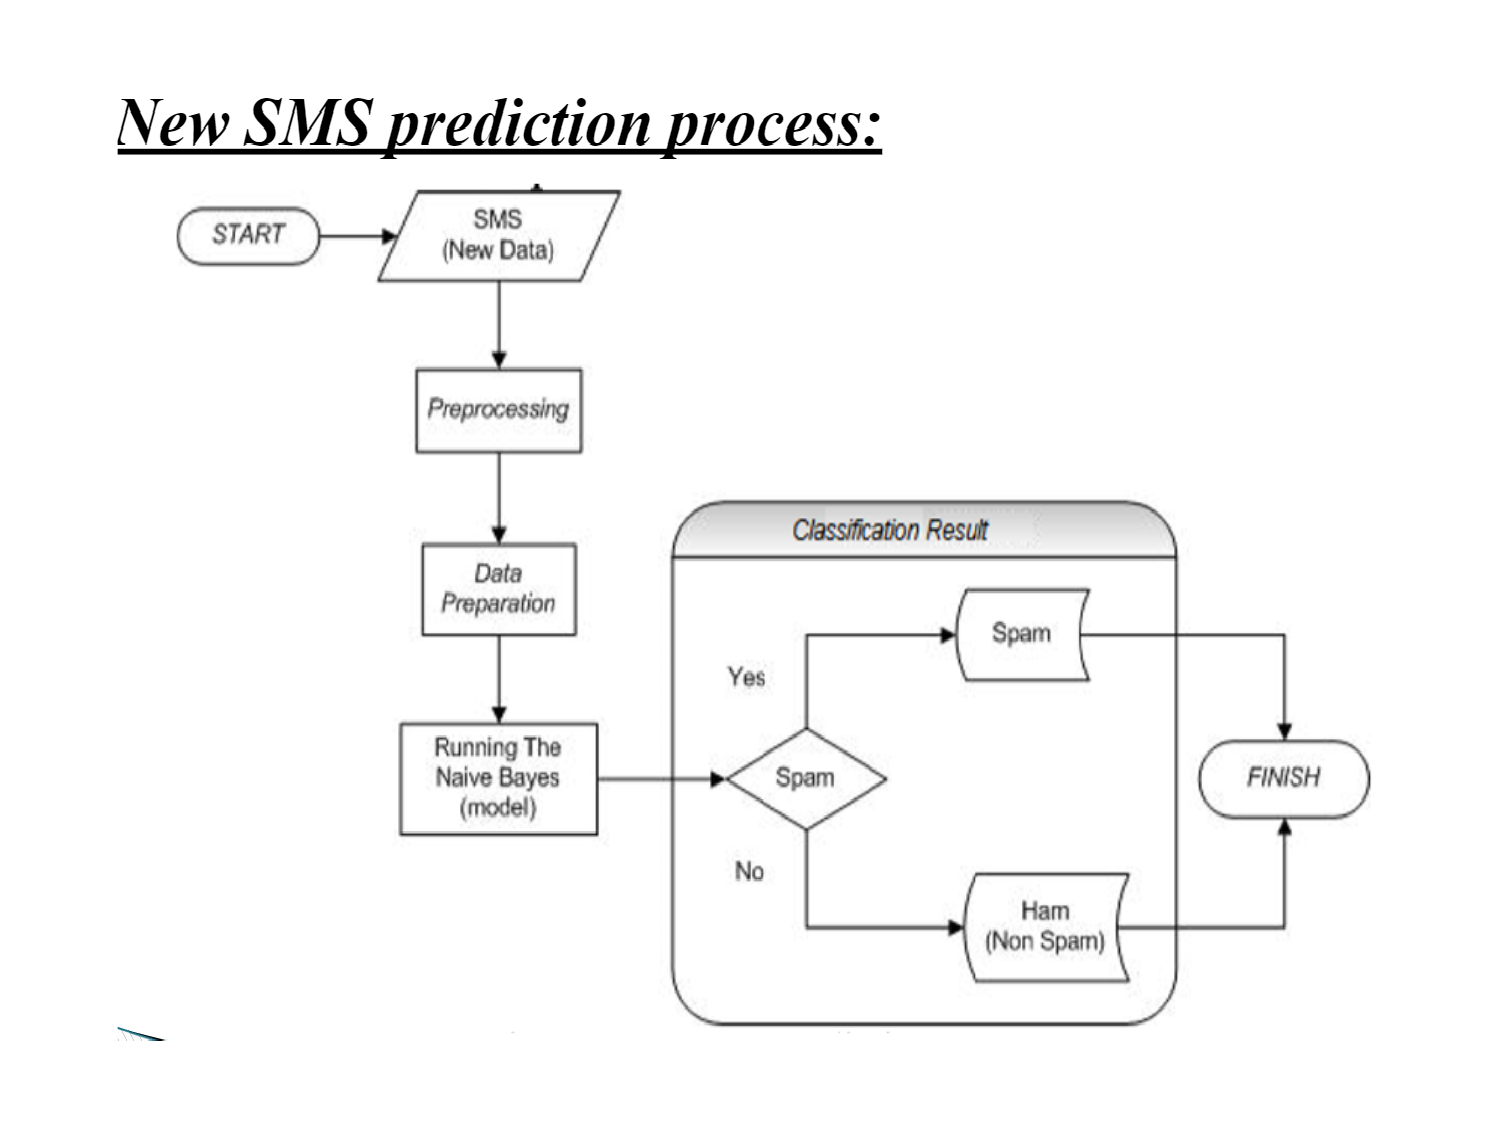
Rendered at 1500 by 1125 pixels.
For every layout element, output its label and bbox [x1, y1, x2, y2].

list [117, 81, 1405, 1042]
